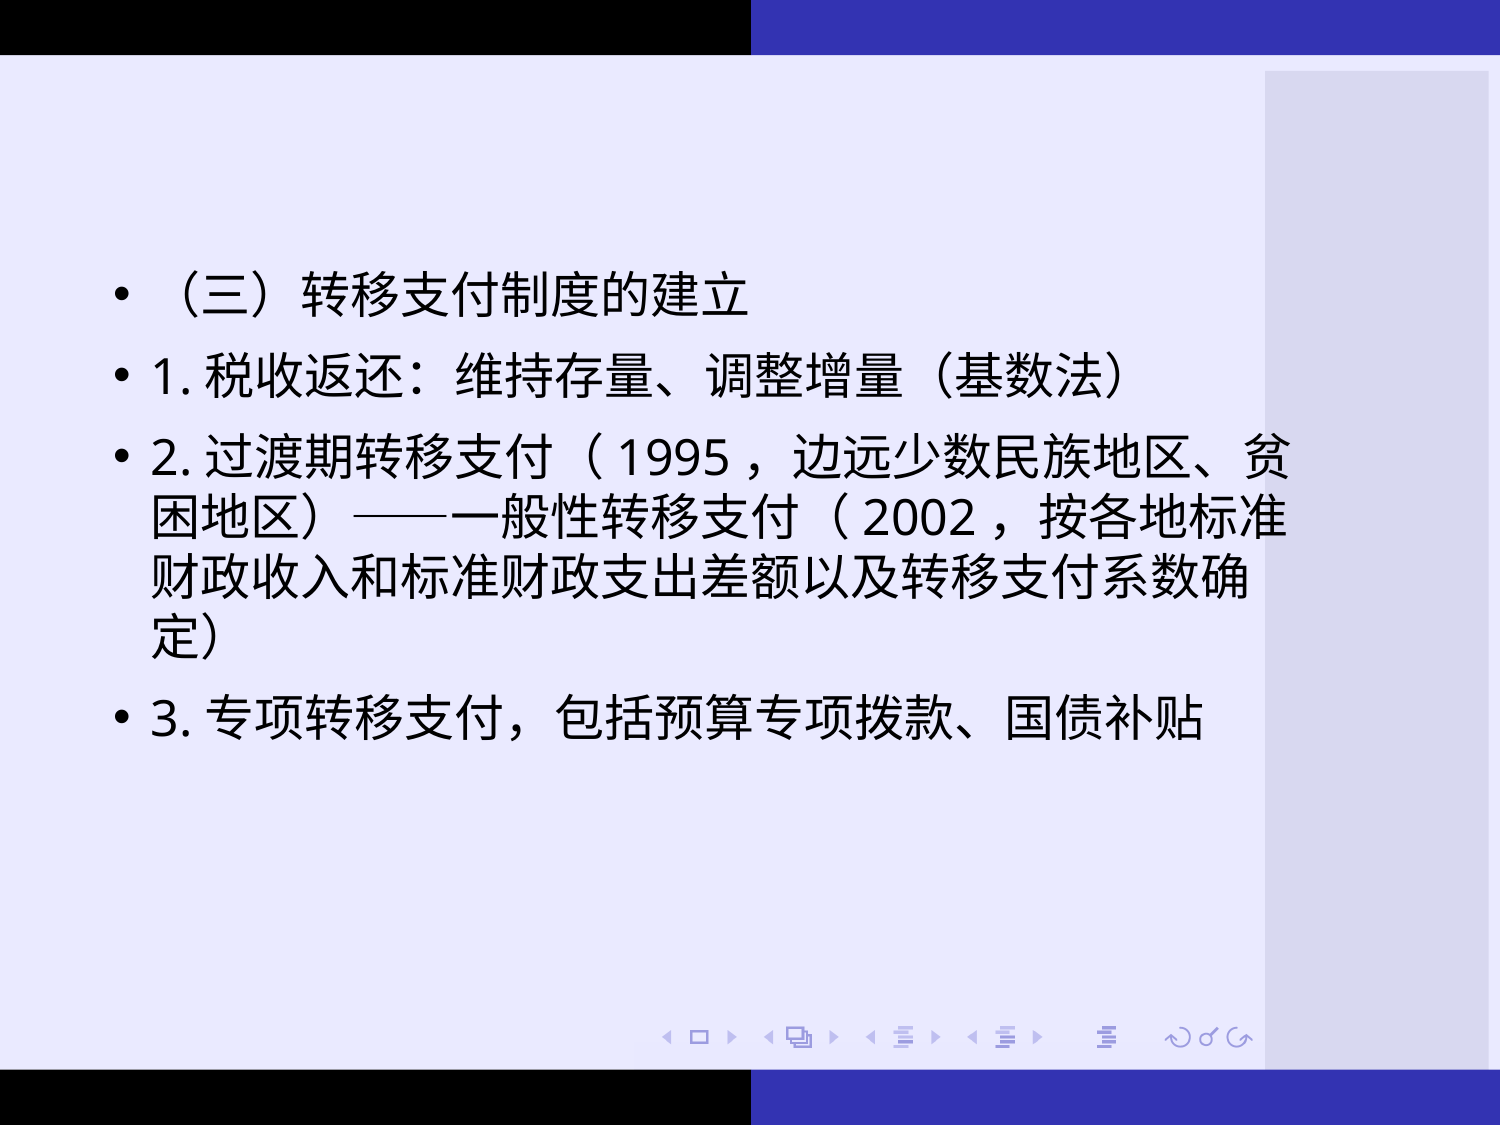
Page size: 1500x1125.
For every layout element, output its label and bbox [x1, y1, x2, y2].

text_box [0, 0, 1500, 1125]
